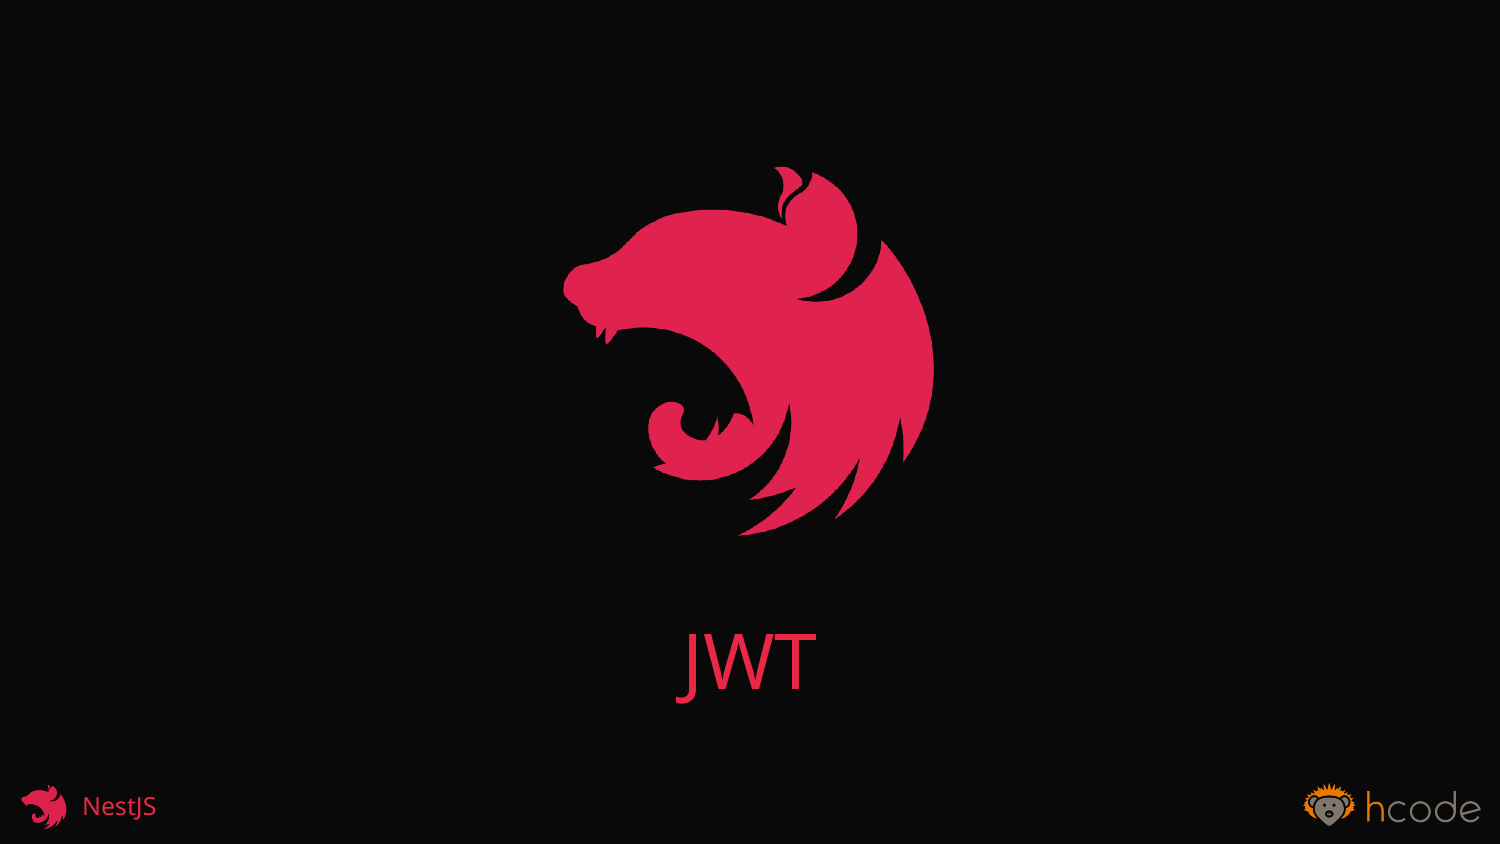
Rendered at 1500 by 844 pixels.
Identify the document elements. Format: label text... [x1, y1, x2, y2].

picture [1303, 783, 1481, 826]
text_box JWT [107, 597, 1393, 726]
picture [20, 784, 68, 830]
picture [554, 160, 946, 540]
